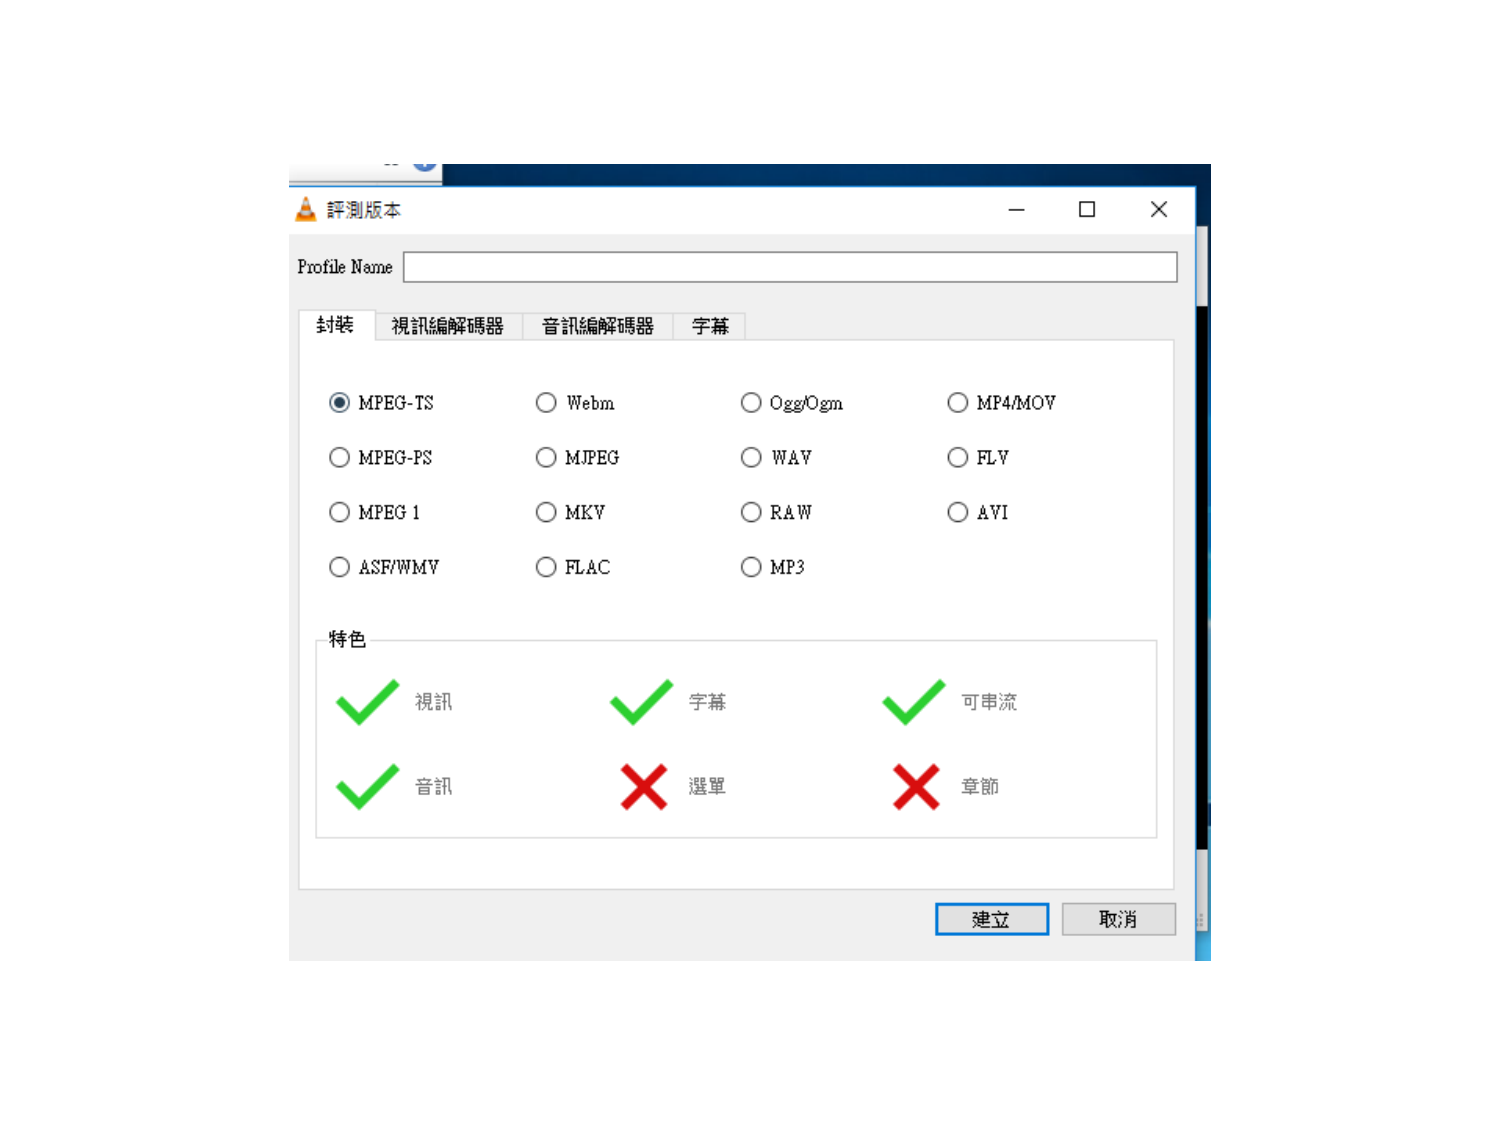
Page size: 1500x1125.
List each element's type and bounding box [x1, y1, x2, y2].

picture [289, 164, 1211, 961]
